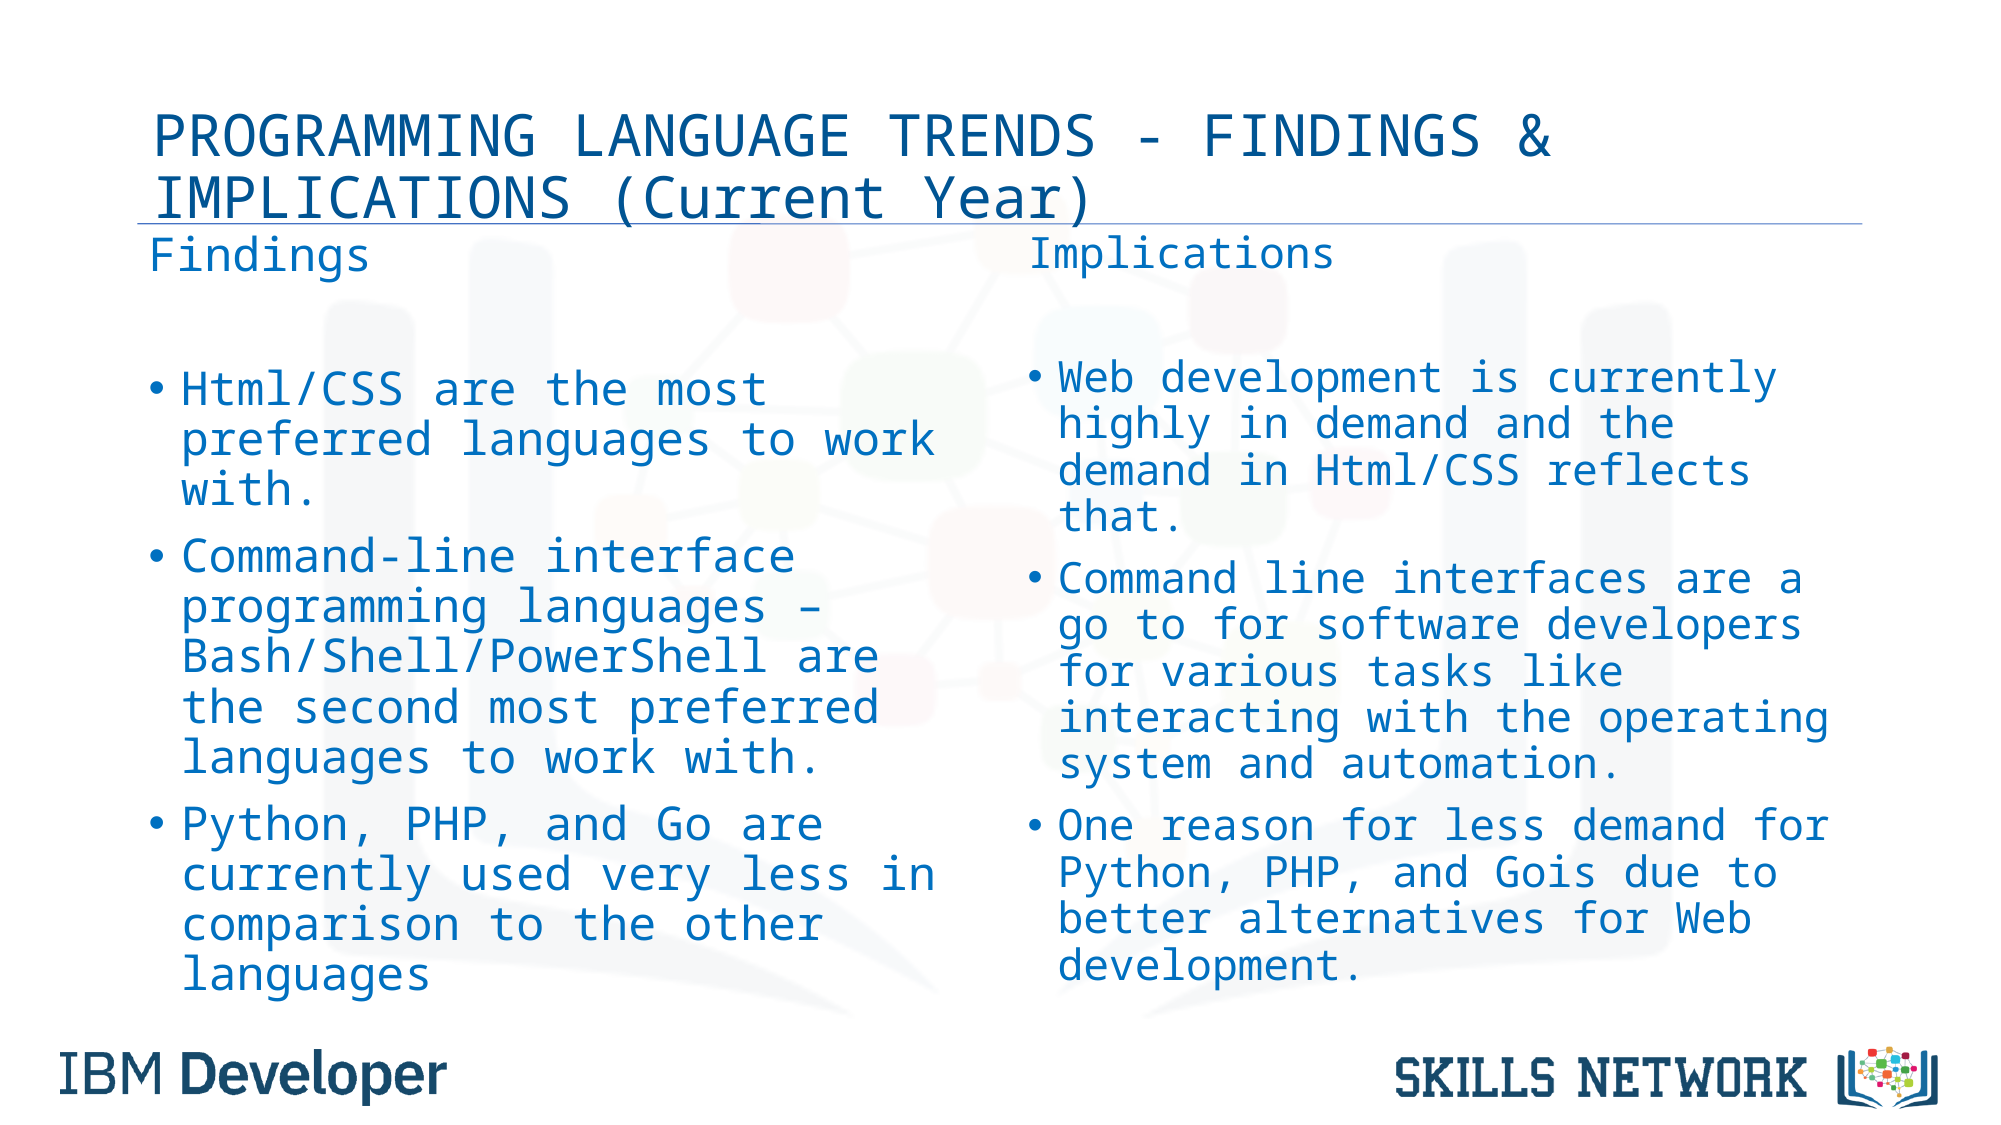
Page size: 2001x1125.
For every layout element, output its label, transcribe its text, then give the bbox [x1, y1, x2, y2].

title PROGRAMMING LANGUAGE TRENDS - FINDINGS & IMPLICATIONS (Current Year) [137, 59, 1863, 278]
picture [55, 1045, 459, 1108]
picture [1390, 1045, 1945, 1111]
list Findings Html/CSS are the most preferred languages to work with. Command-line interface programming languages – Bash/Shell/PowerShell are the second most preferred languages to work with. Python, PHP, and Go are currently used very less in comparison to the other languages [133, 223, 984, 1014]
list Implications Web development is currently highly in demand and the demand in Html/CSS reflects that. Command line interfaces are a go to for software developers for various tasks like interacting with the operating system and automation. One reason for less demand for Python, PHP, and Gois due to better alternatives for Web development. [1012, 223, 1863, 1014]
